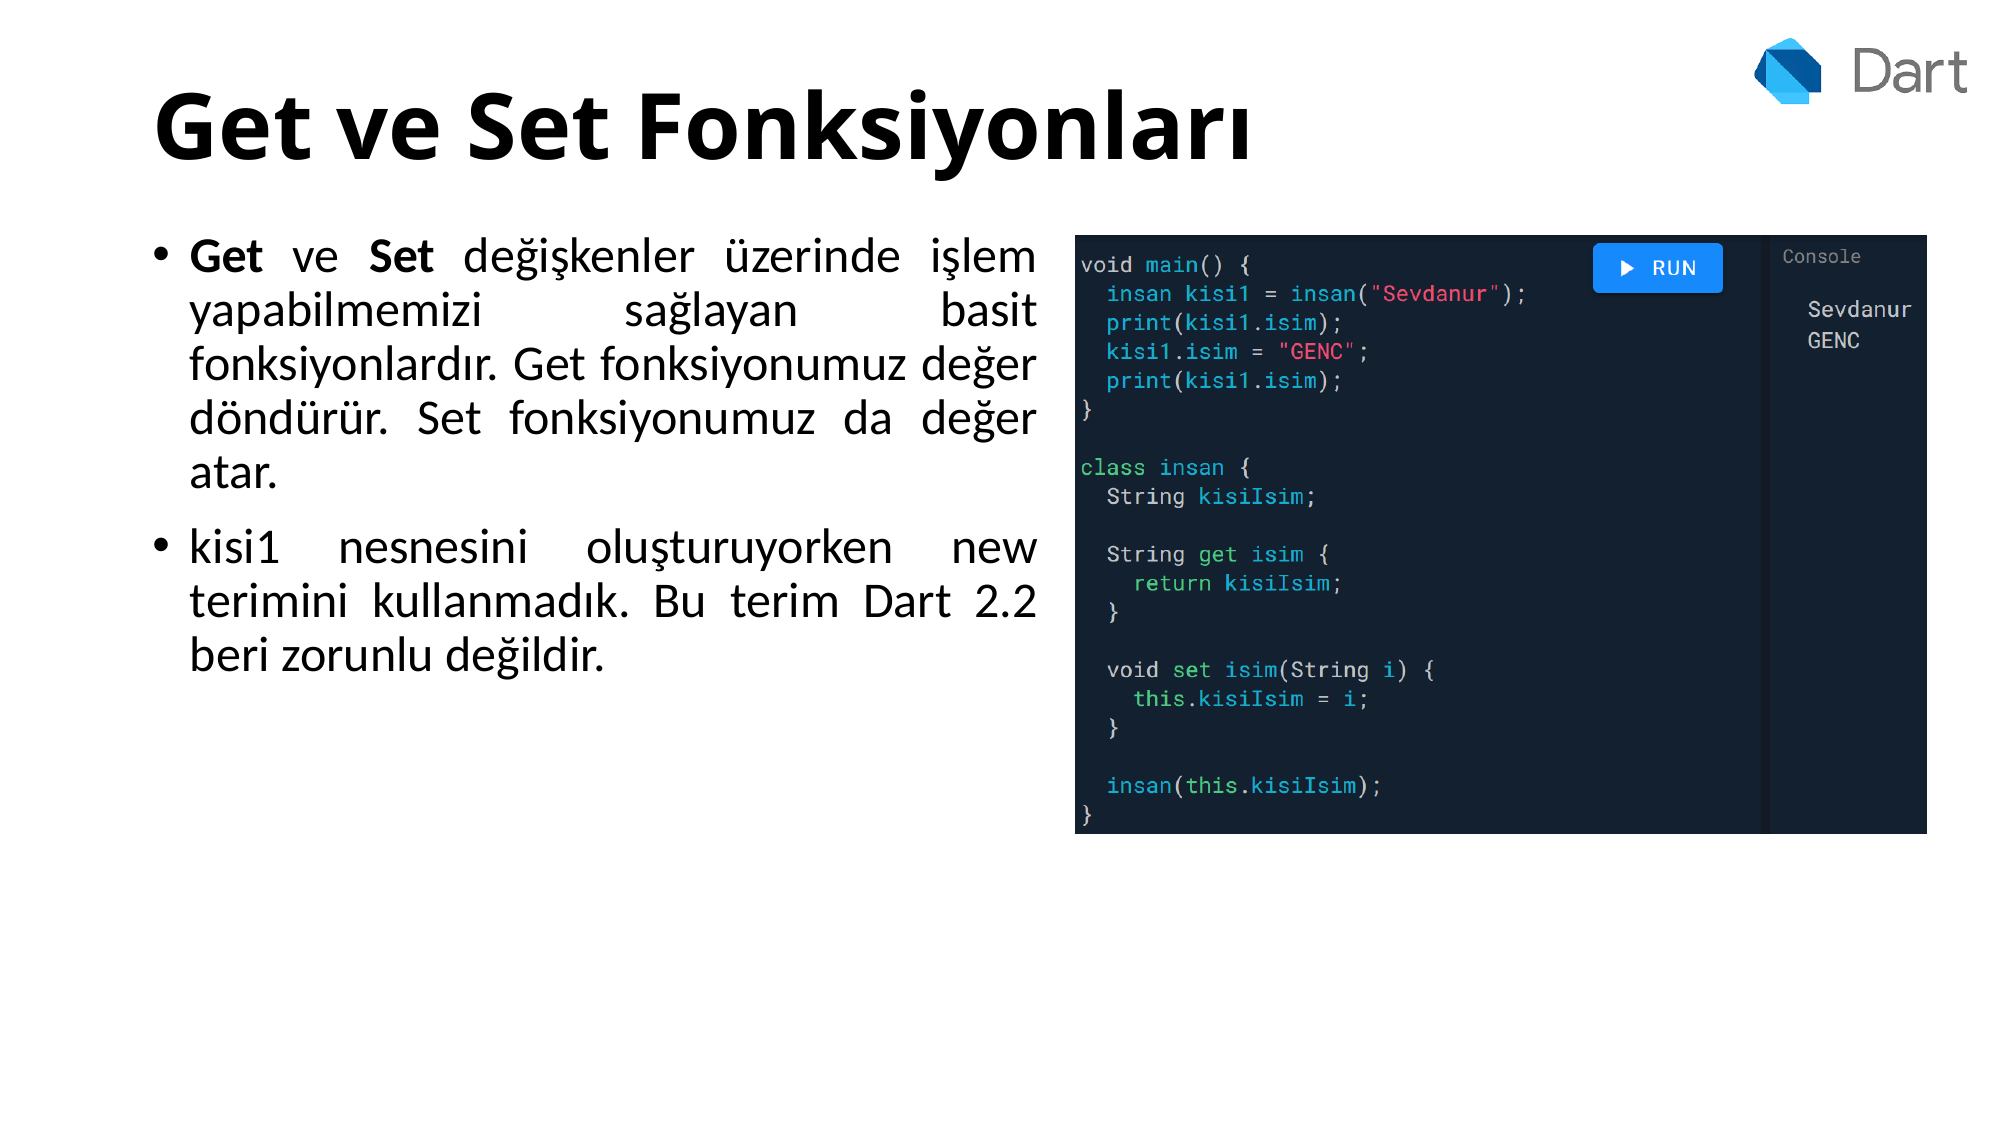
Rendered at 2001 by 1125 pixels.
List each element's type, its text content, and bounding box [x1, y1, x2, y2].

picture [1075, 235, 1927, 834]
title Get ve Set Fonksiyonları [137, 59, 1863, 199]
list Get ve Set değişkenler üzerinde işlem yapabilmemizi sağlayan basit fonksiyonlardır. Get fonksiyonumuz değer döndürür. Set fonksiyonumuz da değer atar. kisi1 nesnesini oluşturuyorken new terimini kullanmadık. Bu terim Dart 2.2 beri zorunlu değildir. [137, 222, 1054, 1014]
picture [1749, 9, 1972, 133]
